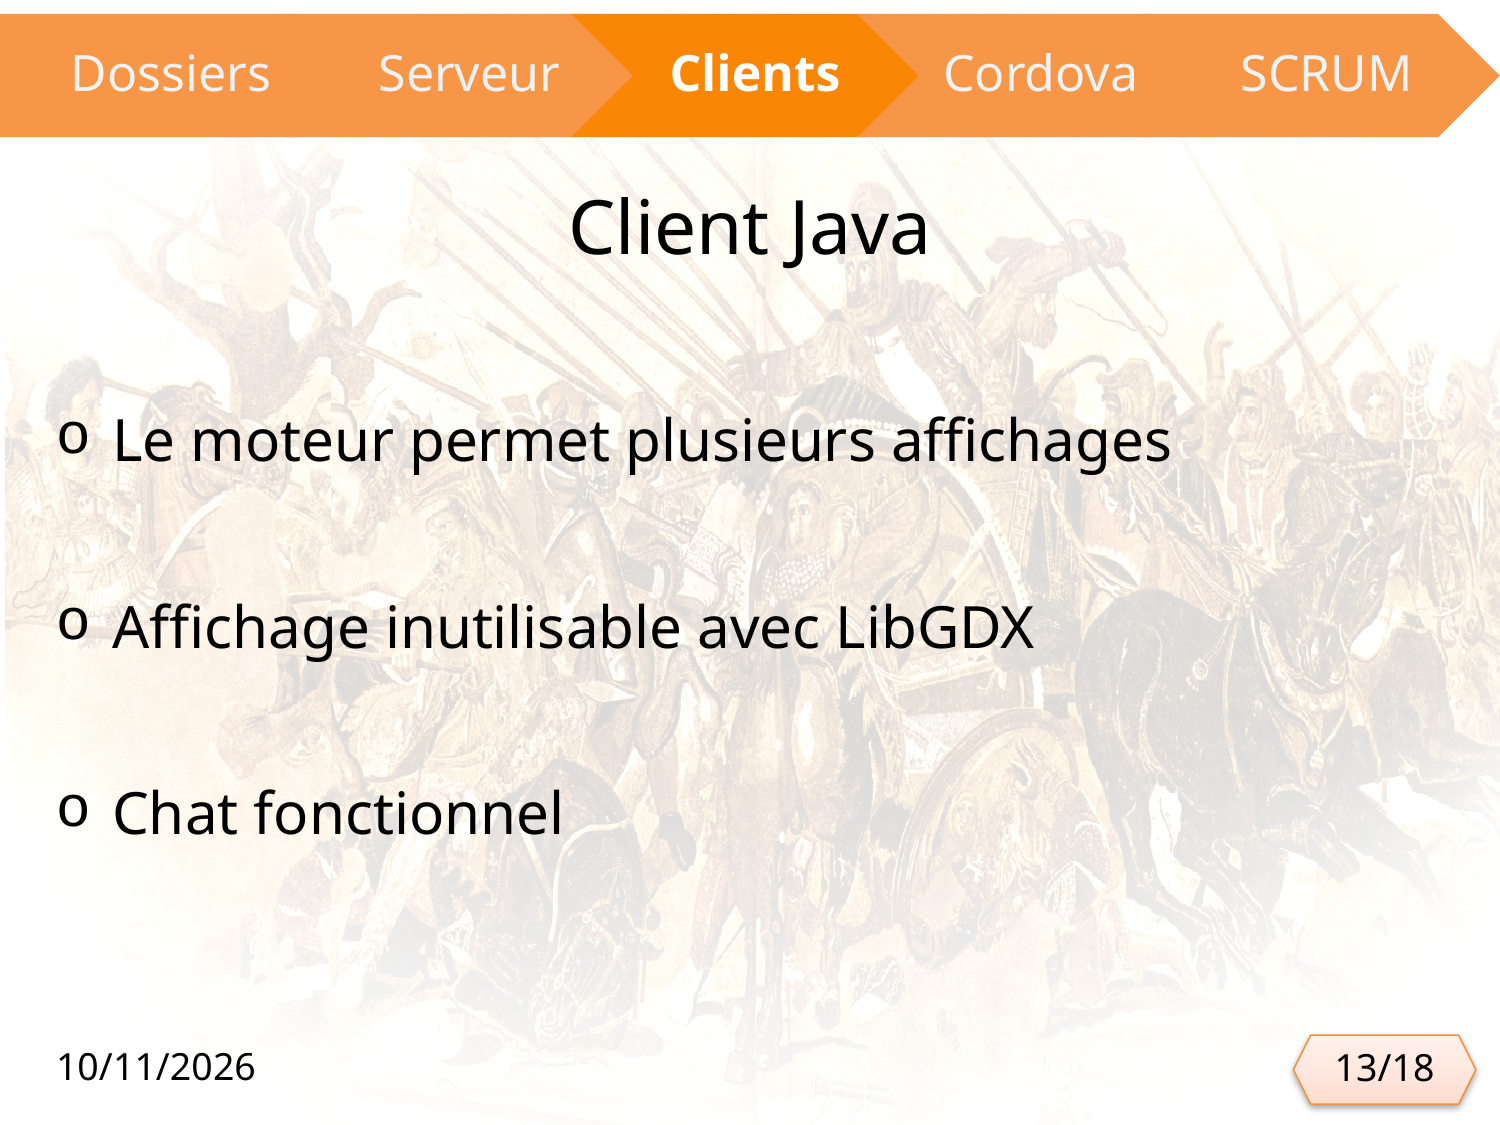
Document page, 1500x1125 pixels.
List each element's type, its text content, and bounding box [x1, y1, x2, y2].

list Le moteur permet plusieurs affichages Affichage inutilisable avec LibGDX Chat fonctionnel [41, 290, 1459, 976]
title Client Java [41, 172, 1459, 279]
